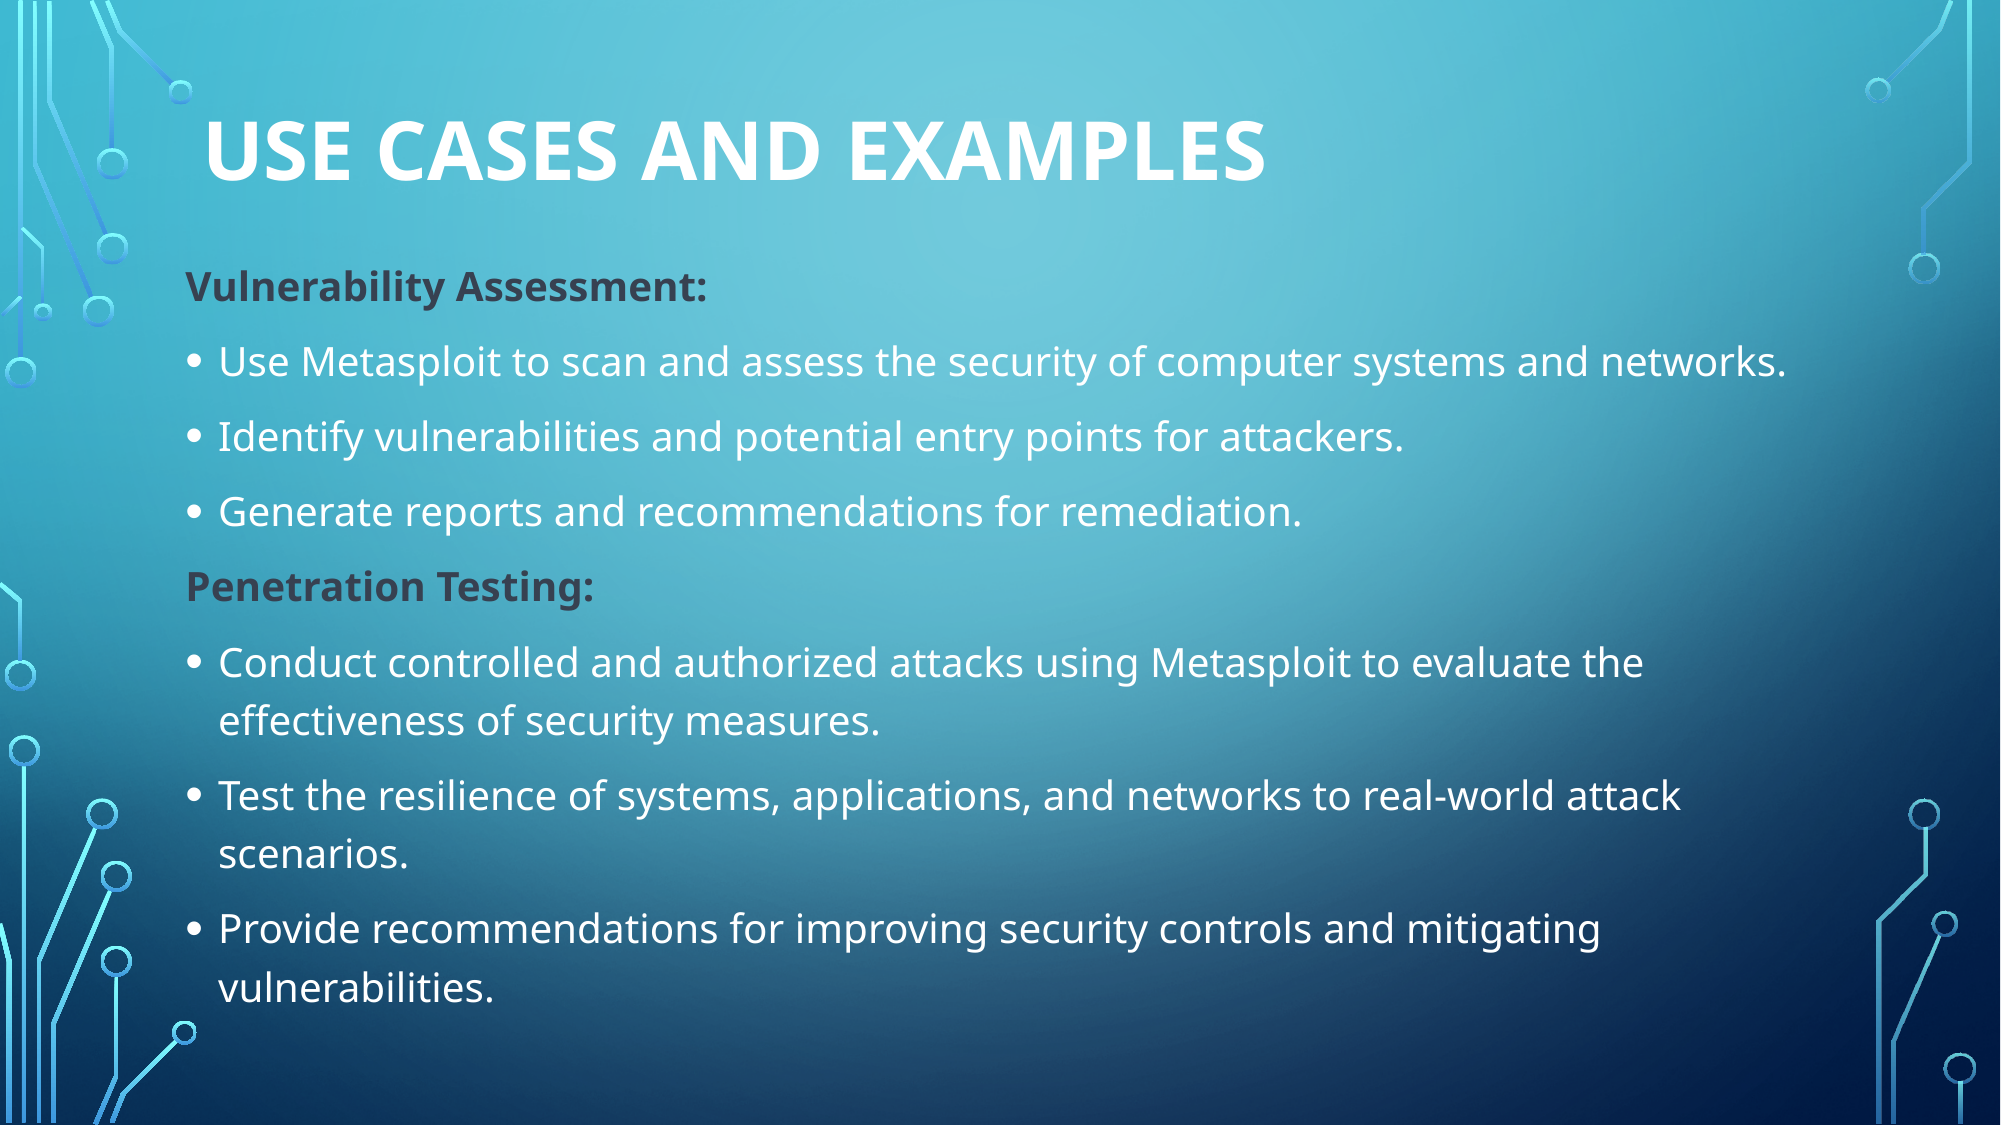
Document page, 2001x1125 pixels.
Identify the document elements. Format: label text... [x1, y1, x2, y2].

title Use Cases and Examples [187, 101, 1813, 243]
list Vulnerability Assessment: Use Metasploit to scan and assess the security of computer systems and networks. Identify vulnerabilities and potential entry points for attackers. Generate reports and recommendations for remediation. Penetration Testing: Conduct controlled and authorized attacks using Metasploit to evaluate the effectiveness of security measures. Test the resilience of systems, applications, and networks to real-world attack scenarios. Provide recommendations for improving security controls and mitigating vulnerabilities. [170, 243, 1813, 1024]
